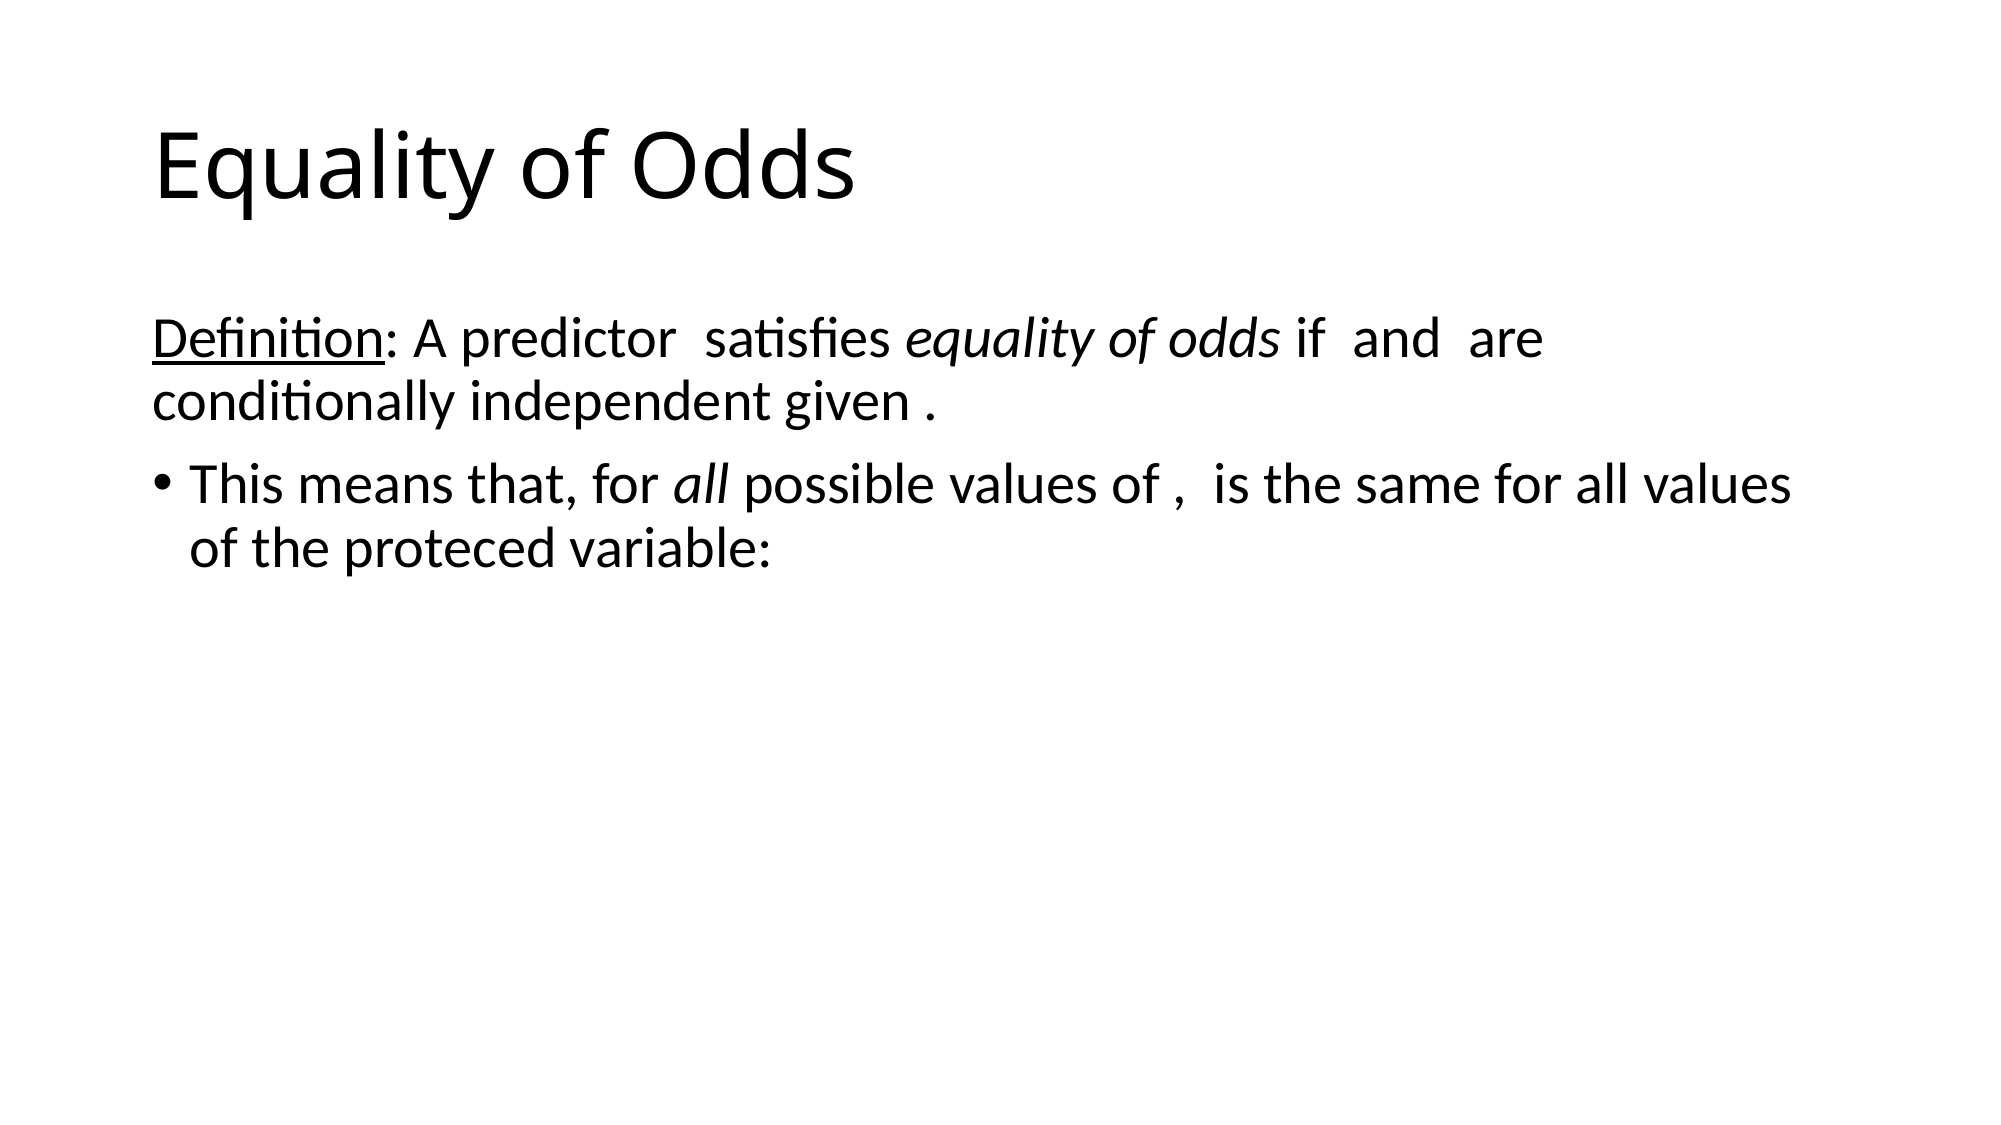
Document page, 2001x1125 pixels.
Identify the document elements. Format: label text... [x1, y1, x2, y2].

title Equality of Odds [137, 59, 1863, 278]
